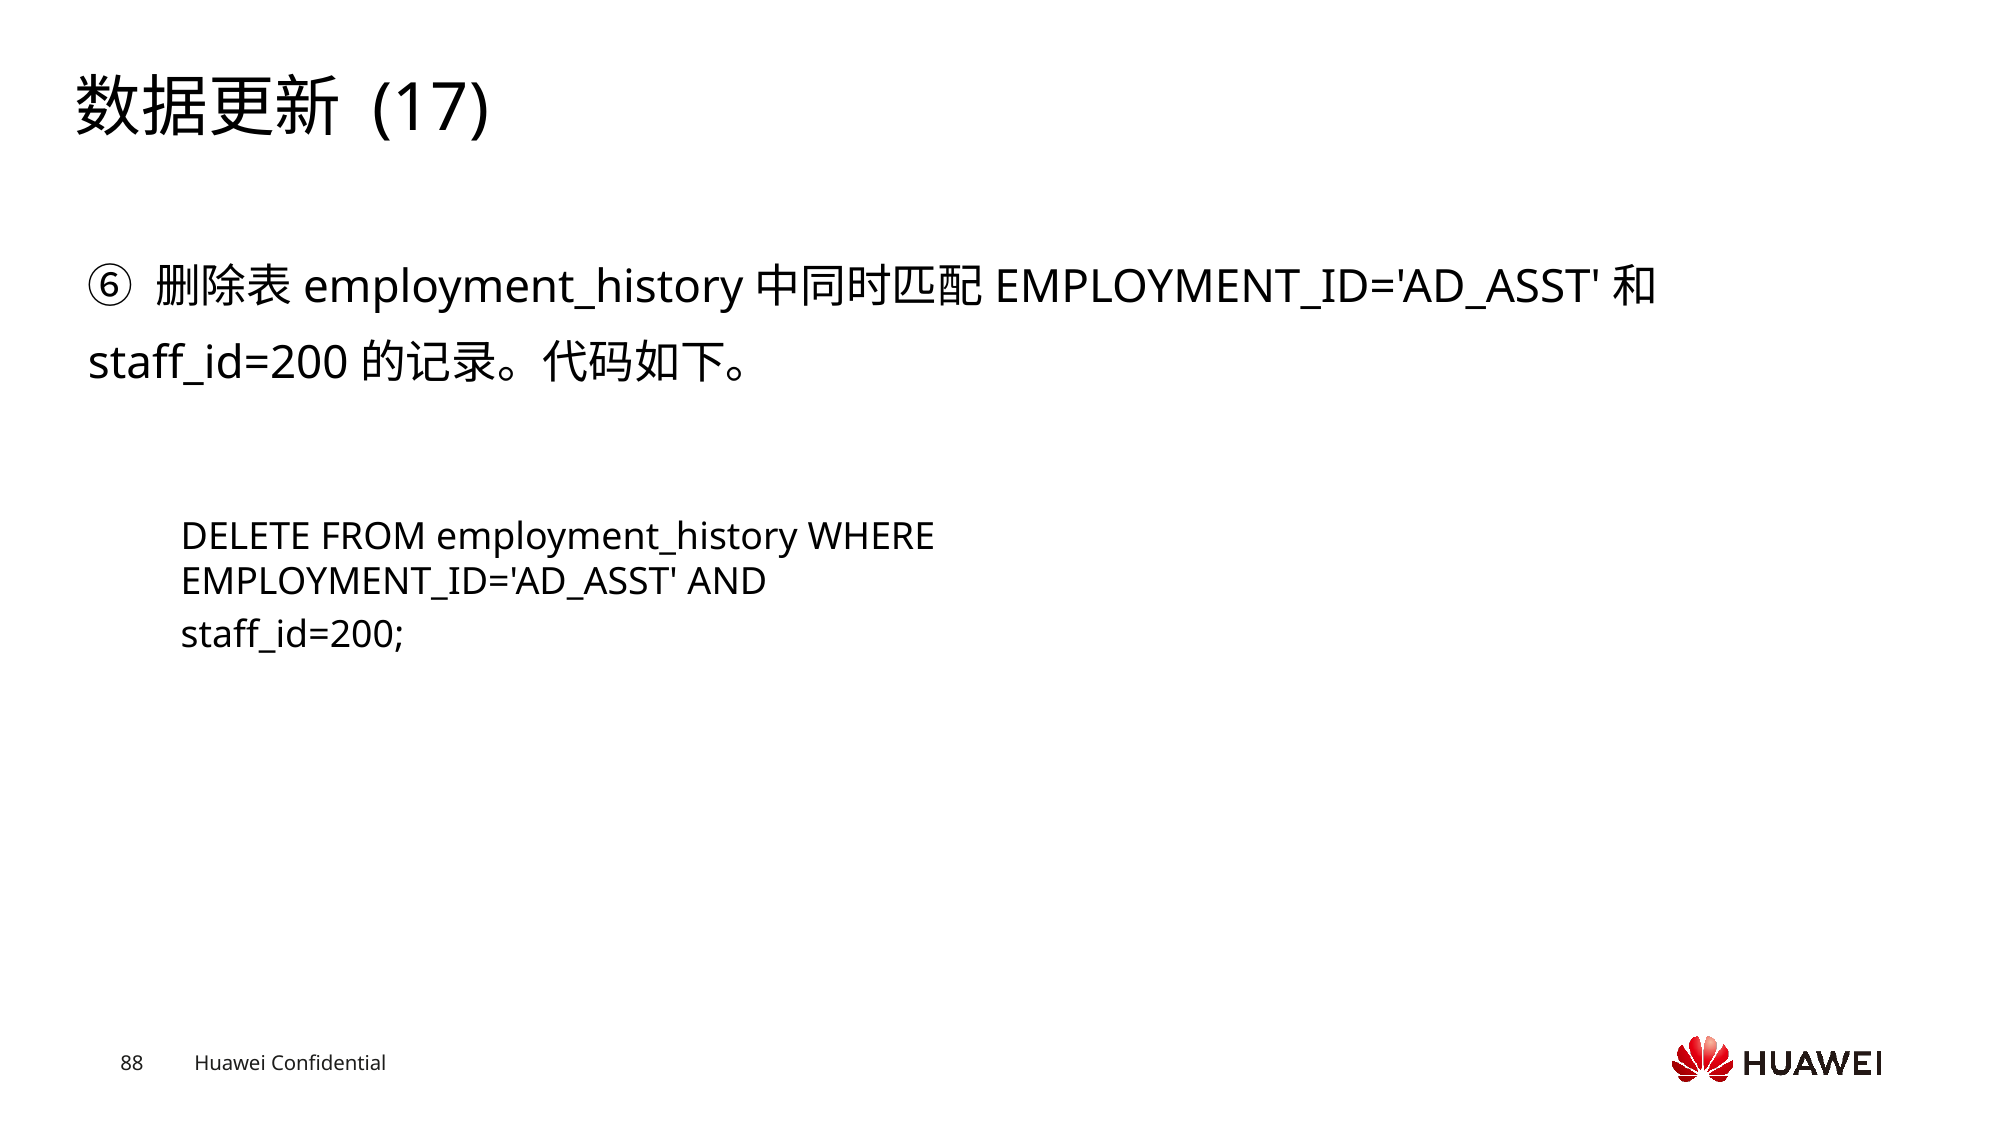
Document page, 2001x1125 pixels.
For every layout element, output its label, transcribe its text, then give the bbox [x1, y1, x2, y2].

title 数据更新 (17) [74, 73, 1928, 238]
picture [1672, 1036, 1881, 1082]
text_box DELETE FROM employment_history WHERE EMPLOYMENT_ID='AD_ASST' AND staff_id=200; [165, 504, 1000, 665]
list ⑥ 删除表employment_history中同时匹配EMPLOYMENT_ID='AD_ASST'和staff_id=200的记录。代码如下。 [74, 227, 1741, 898]
